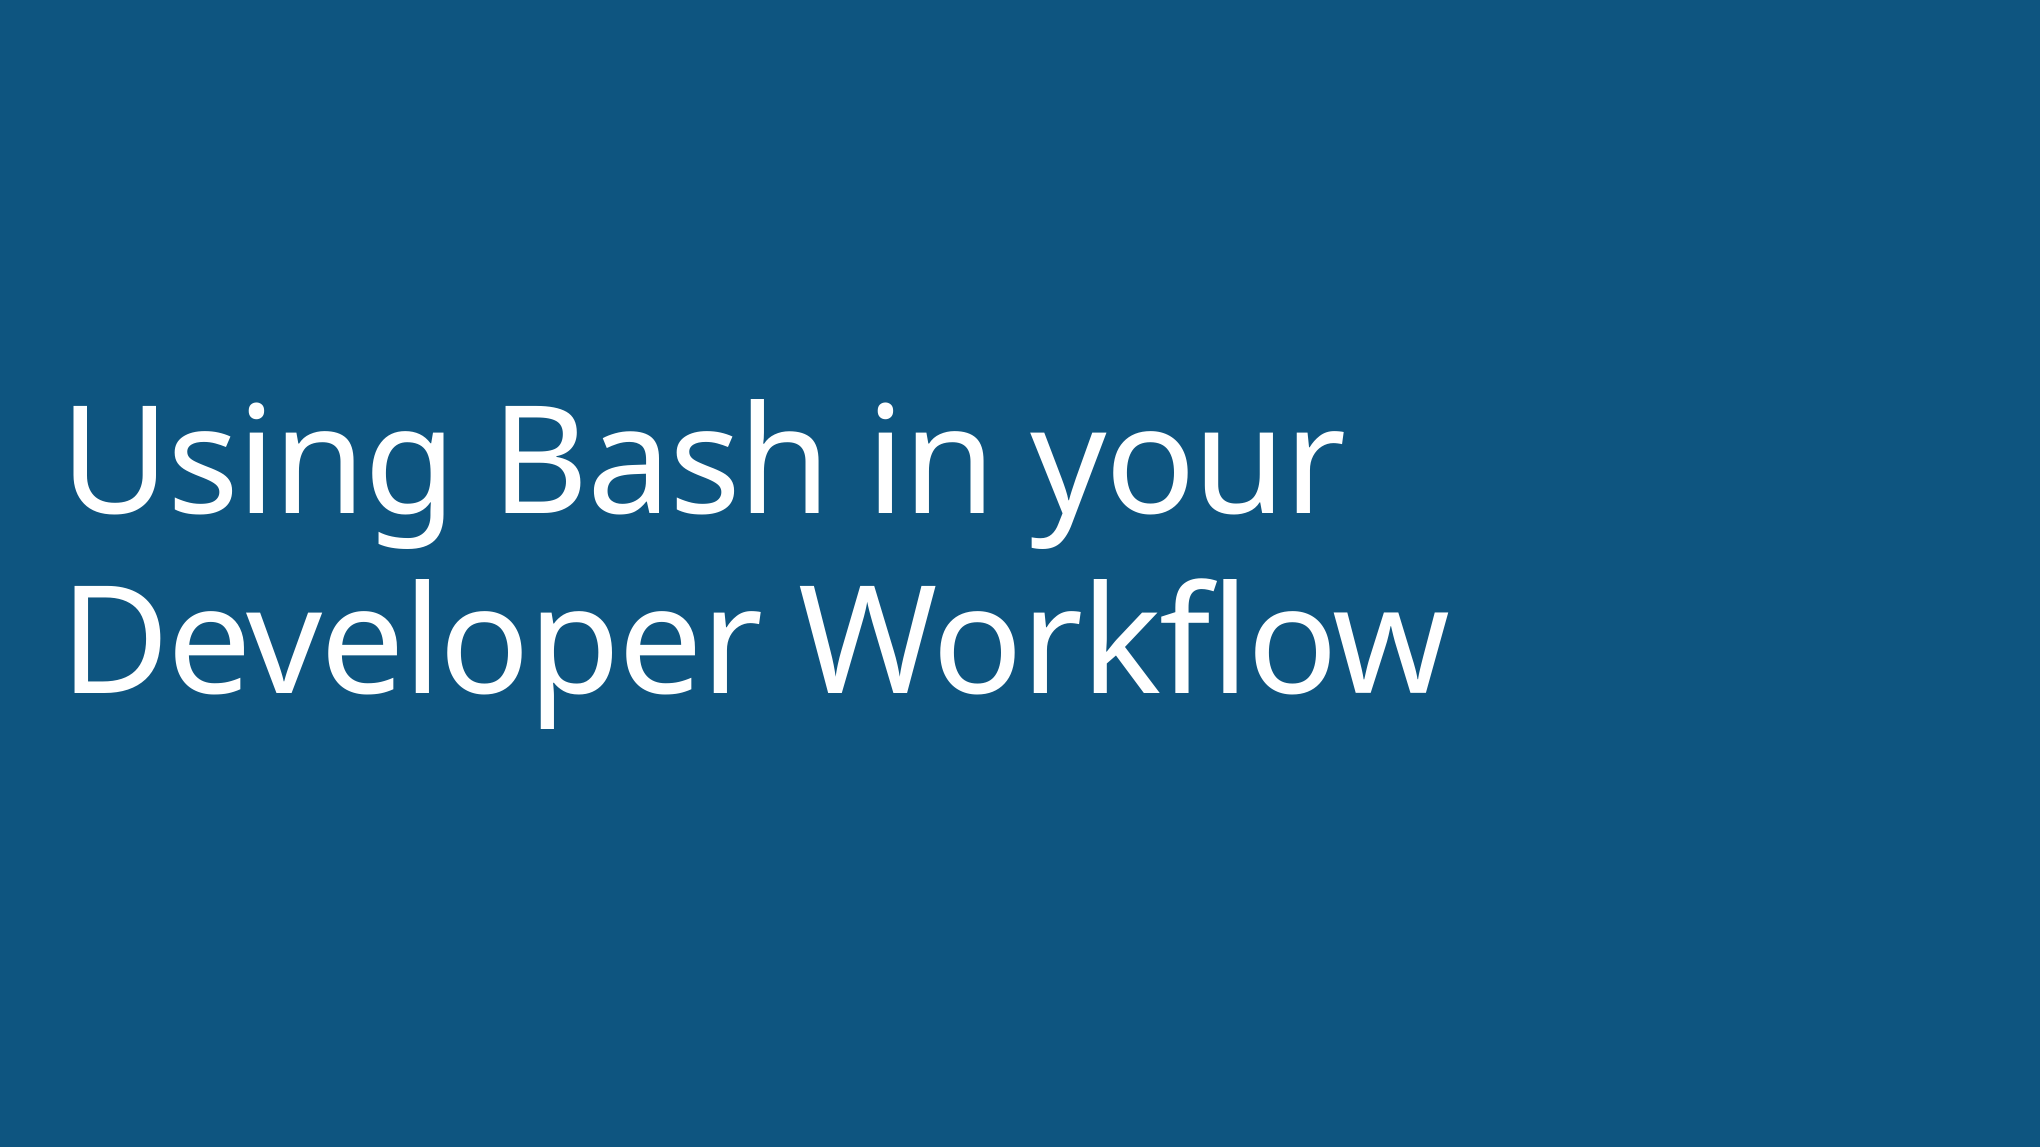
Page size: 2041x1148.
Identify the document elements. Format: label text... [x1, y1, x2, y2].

title Using Bash in your Developer Workflow [45, 348, 1996, 707]
